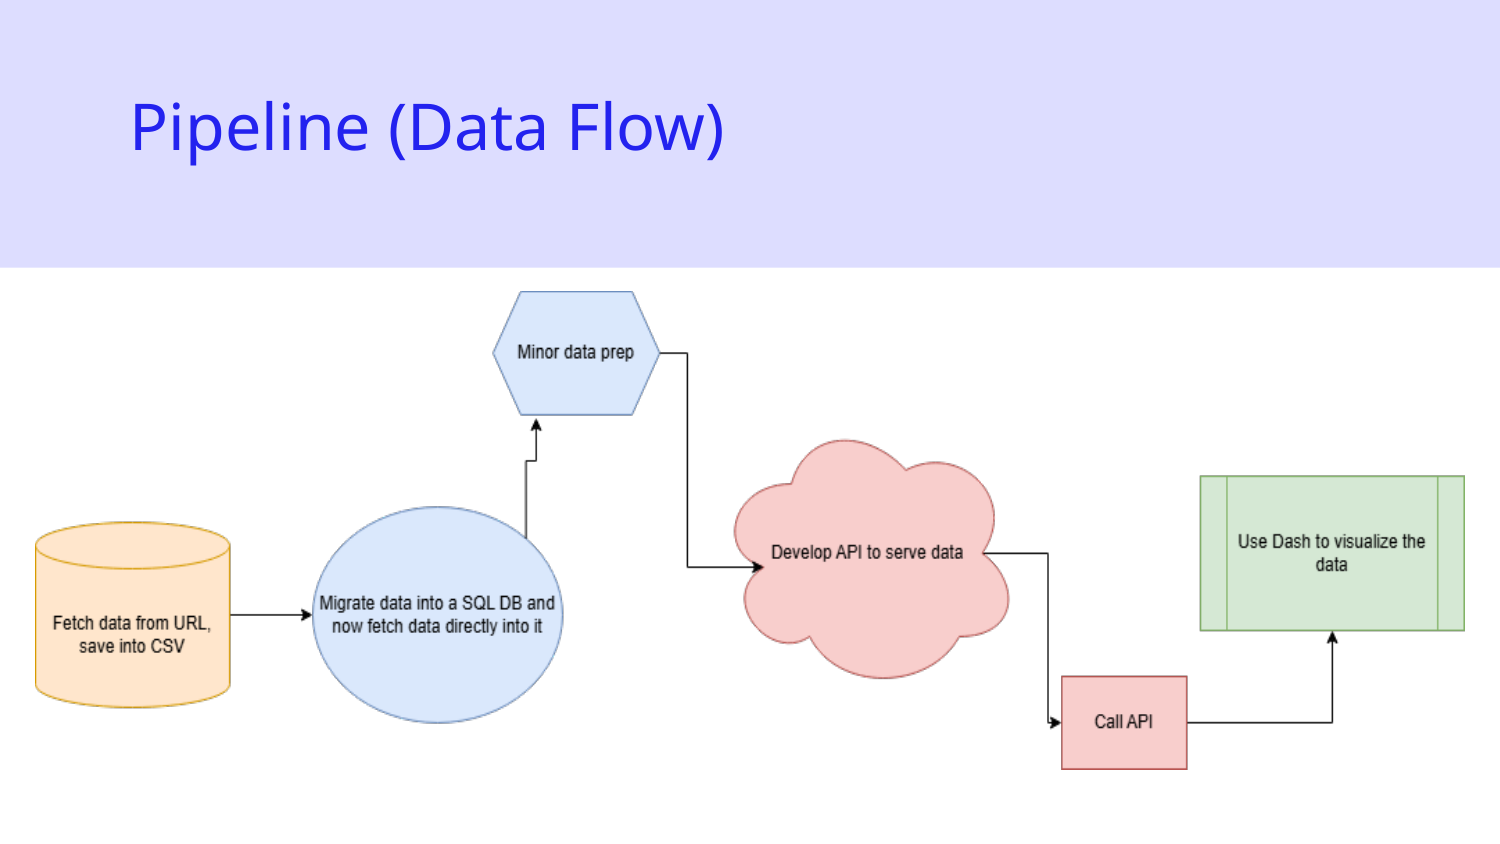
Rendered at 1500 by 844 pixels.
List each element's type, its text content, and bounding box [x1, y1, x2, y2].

picture [34, 290, 1466, 770]
subtitle Pipeline (Data Flow) [129, 85, 1344, 209]
